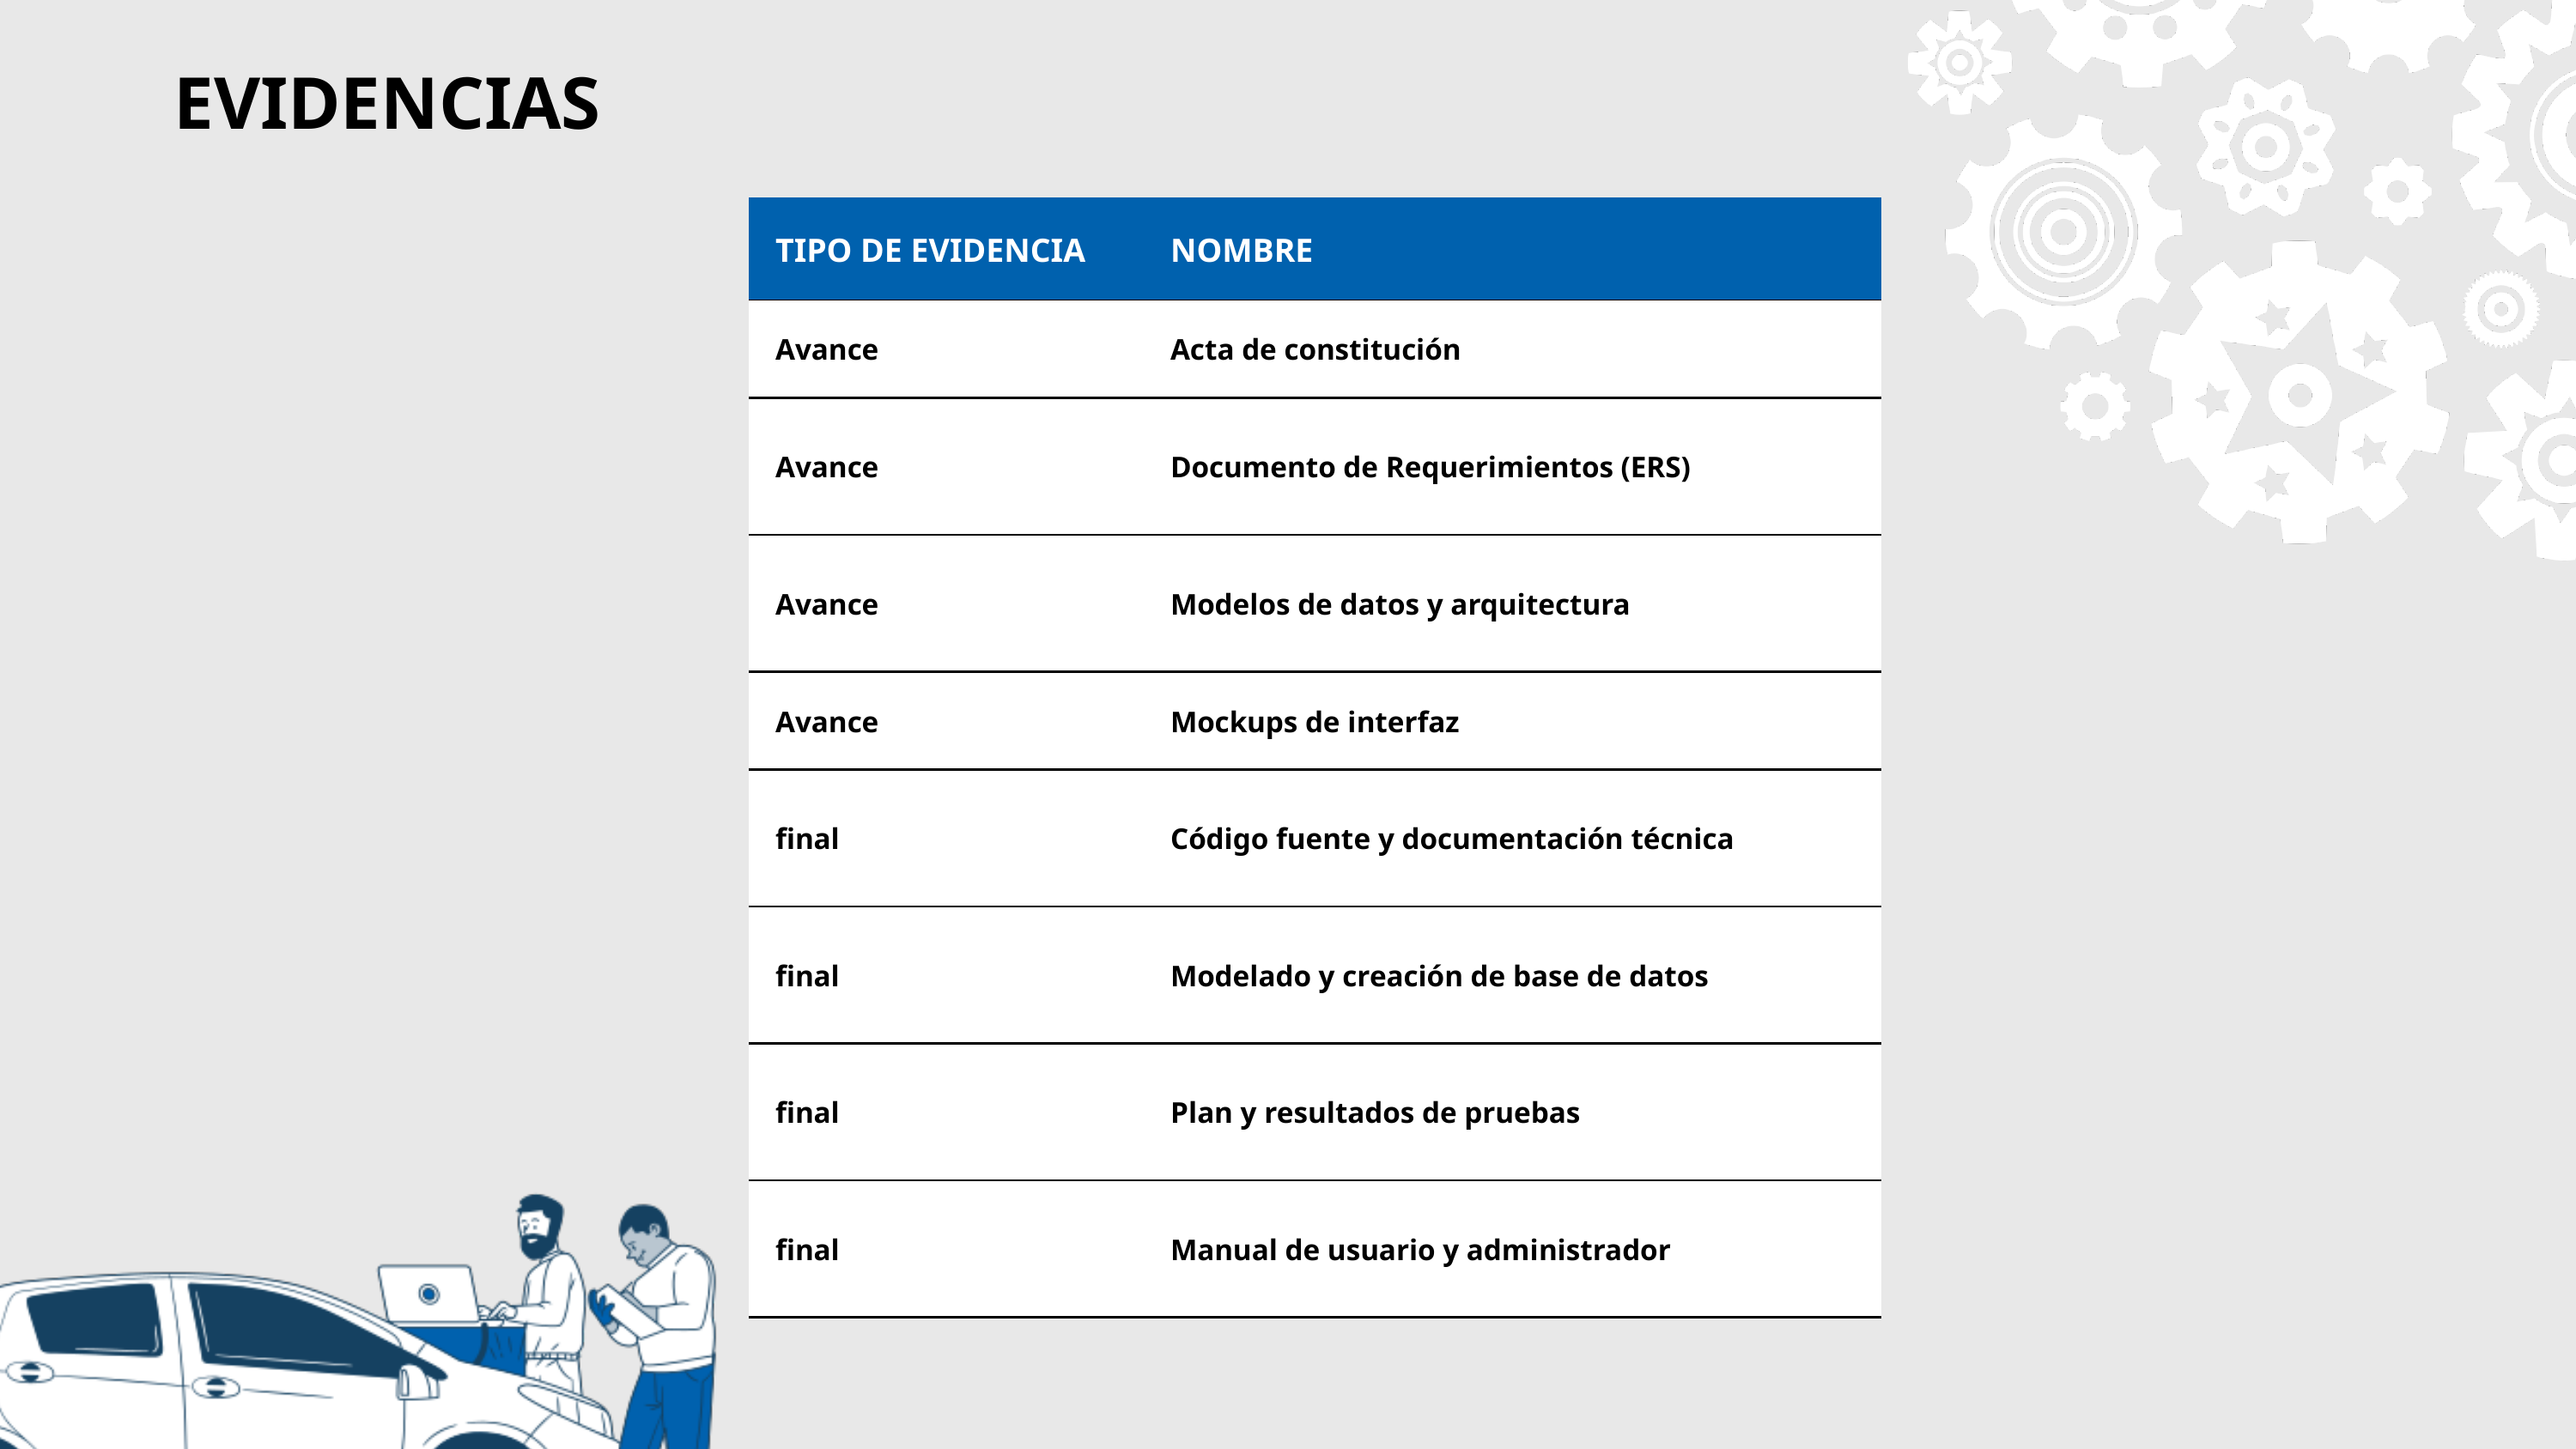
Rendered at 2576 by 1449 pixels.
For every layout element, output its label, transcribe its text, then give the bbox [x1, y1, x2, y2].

table_cell final [749, 1045, 1144, 1179]
text_box [1907, 0, 2576, 561]
table_cell Avance [749, 673, 1144, 768]
table_cell Modelado y creación de base de datos [1144, 907, 1881, 1042]
table_cell Código fuente y documentación técnica [1144, 771, 1881, 906]
table_cell Plan y resultados de pruebas [1144, 1045, 1881, 1179]
text_box [0, 1179, 722, 1449]
table_cell Documento de Requerimientos (ERS) [1144, 399, 1881, 534]
table_cell Avance [749, 300, 1144, 397]
table_cell Modelos de datos y arquitectura [1144, 536, 1881, 670]
table_cell Acta de constitución [1144, 300, 1881, 397]
table_cell Mockups de interfaz [1144, 673, 1881, 768]
table_cell final [749, 907, 1144, 1042]
text_box EVIDENCIAS [173, 59, 1349, 143]
table_cell Manual de usuario y administrador [1144, 1181, 1881, 1316]
table_header TIPO DE EVIDENCIA [749, 197, 1144, 300]
table_cell Avance [749, 536, 1144, 670]
table_cell final [749, 771, 1144, 906]
table_header NOMBRE [1144, 197, 1881, 300]
table_cell Avance [749, 399, 1144, 534]
table_cell final [749, 1181, 1144, 1316]
